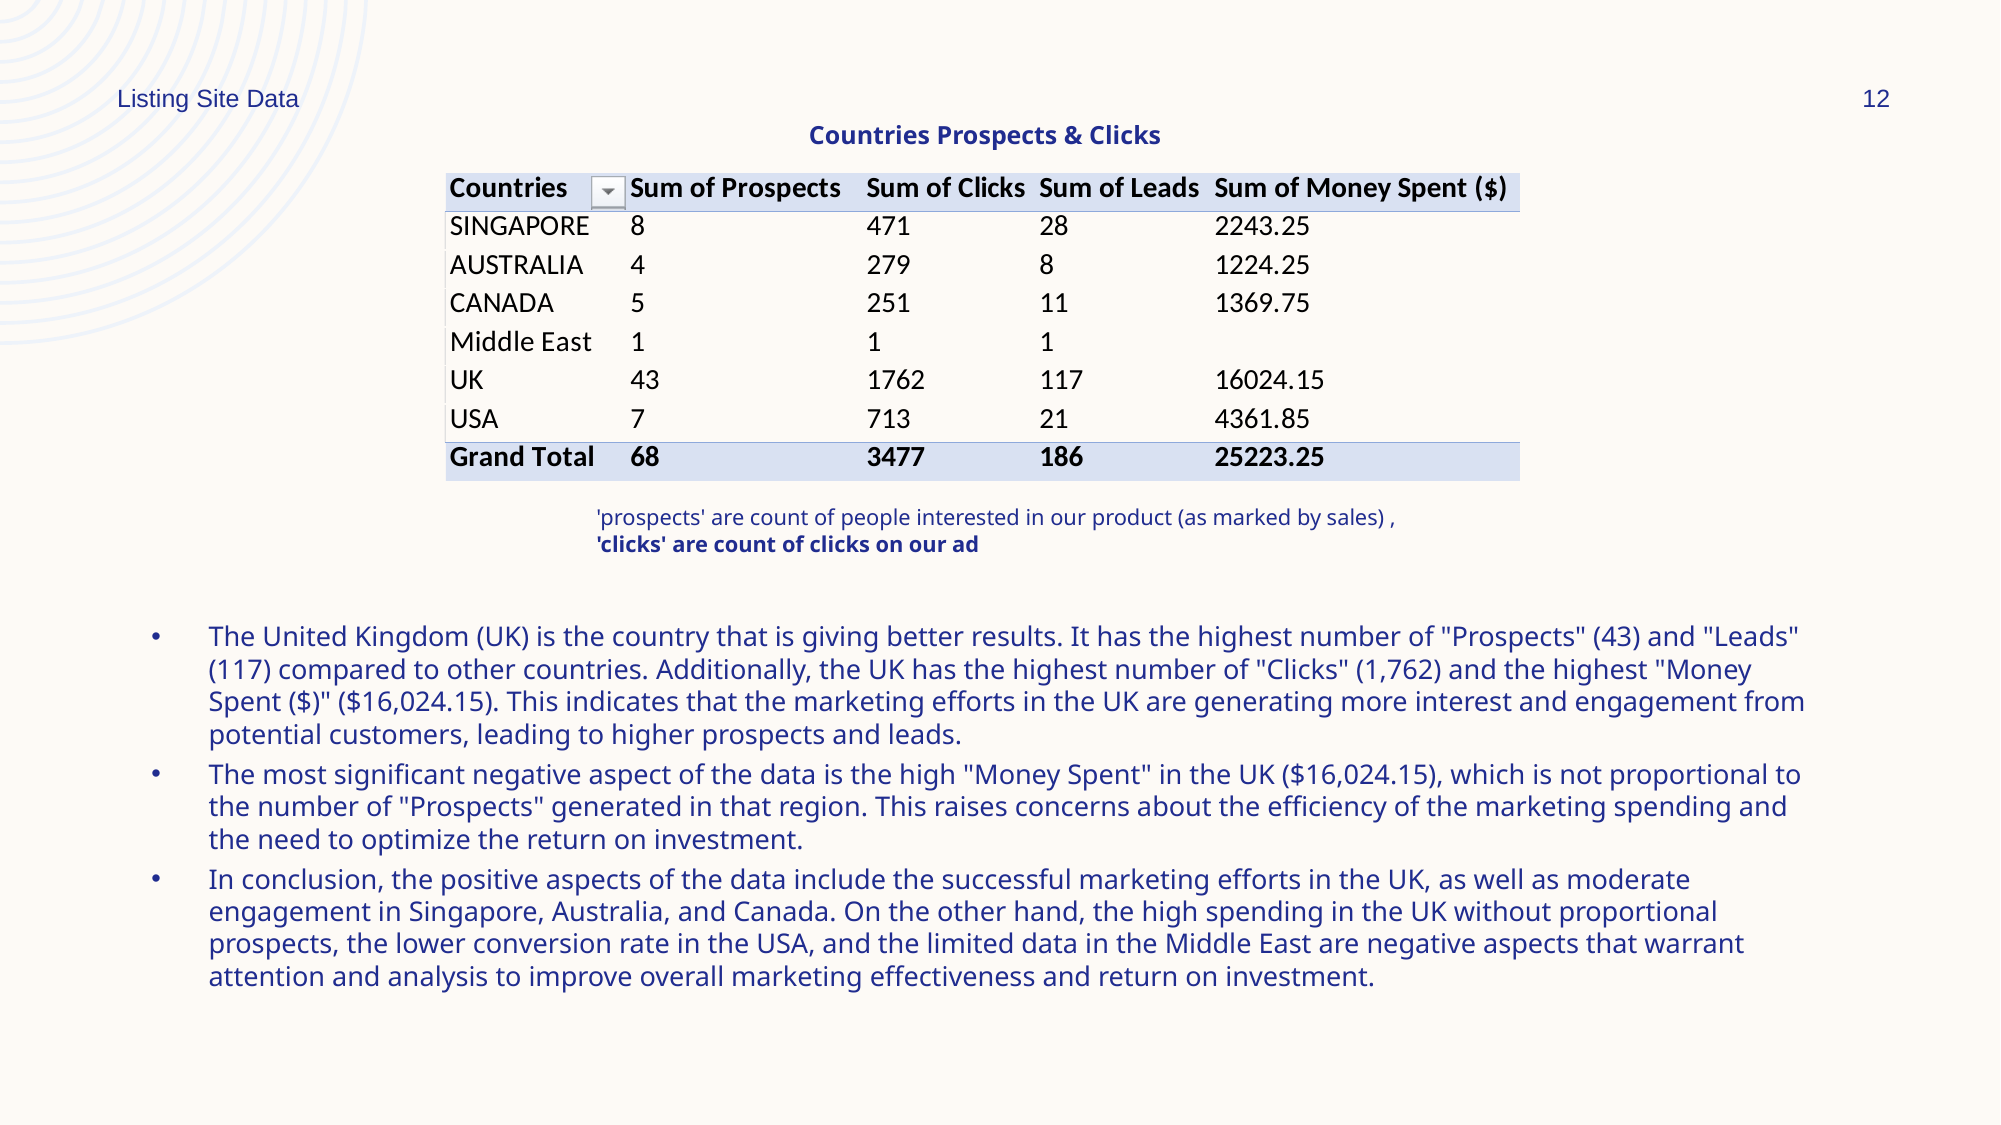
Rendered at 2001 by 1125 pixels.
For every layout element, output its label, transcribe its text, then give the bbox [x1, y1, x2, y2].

footer Listing Site Data [101, 75, 627, 120]
slide_number 12 [1795, 75, 1958, 120]
text_box 'prospects' are count of people interested in our product (as marked by sales) , 'clicks' are count of clicks on our ad [581, 496, 1419, 564]
list The United Kingdom (UK) is the country that is giving better results. It has the highest number of "Prospects" (43) and "Leads" (117) compared to other countries. Additionally, the UK has the highest number of "Clicks" (1,762) and the highest "Money Spent ($)" ($16,024.15). This indicates that the marketing efforts in the UK are generating more interest and engagement from potential customers, leading to higher prospects and leads. The most significant negative aspect of the data is the high "Money Spent" in the UK ($16,024.15), which is not proportional to the number of "Prospects" generated in that region. This raises concerns about the efficiency of the marketing spending and the need to optimize the return on investment. In conclusion, the positive aspects of the data include the successful marketing efforts in the UK, as well as moderate engagement in Singapore, Australia, and Canada. On the other hand, the high spending in the UK without proportional prospects, the lower conversion rate in the USA, and the limited data in the Middle East are negative aspects that warrant attention and analysis to improve overall marketing effectiveness and return on investment. [136, 612, 1838, 1013]
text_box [444, 172, 1522, 482]
text_box Countries Prospects & Clicks [794, 112, 1180, 157]
